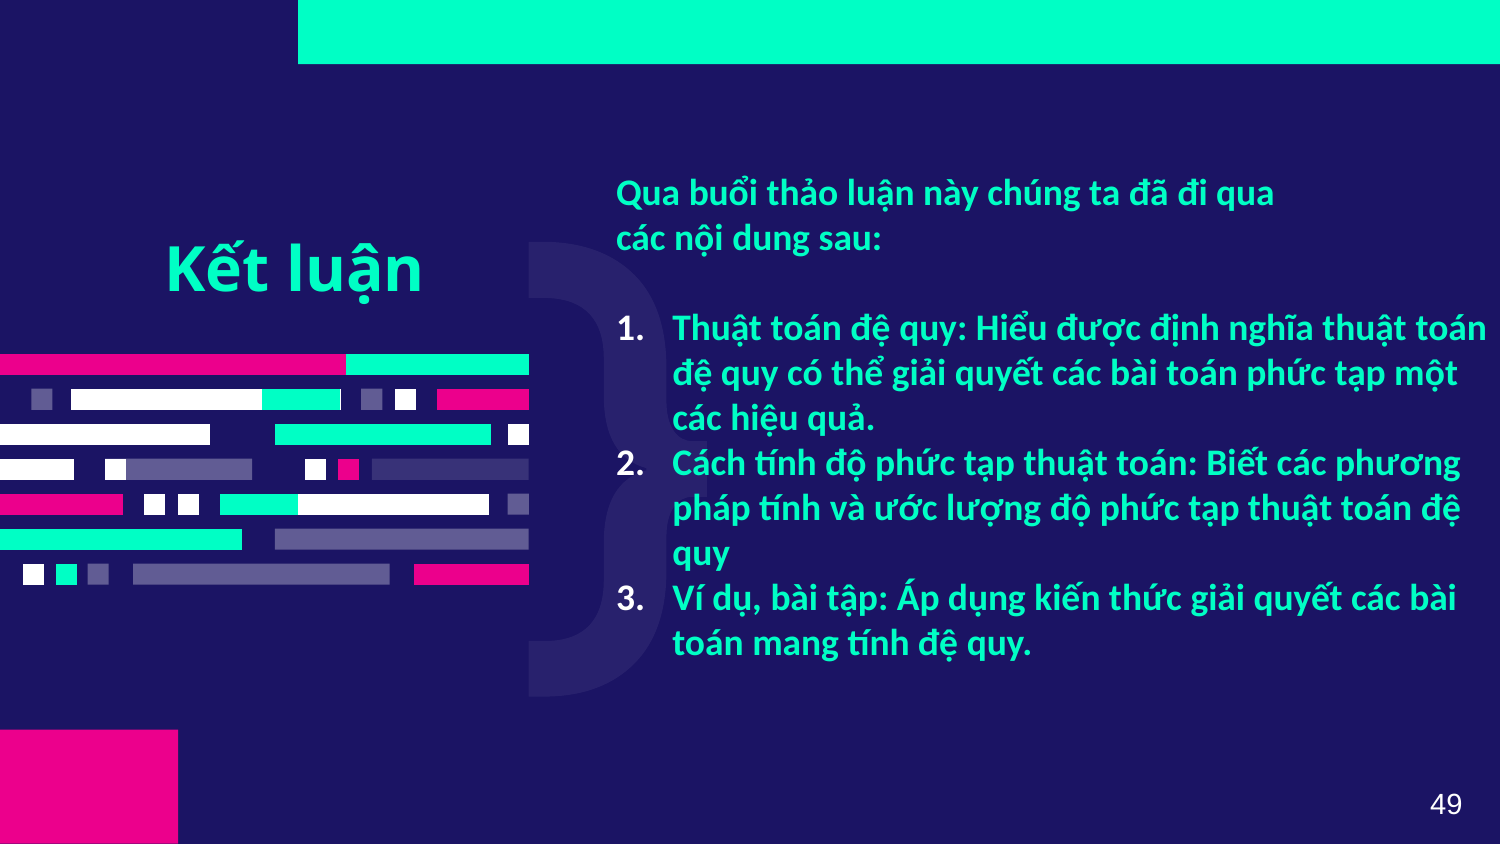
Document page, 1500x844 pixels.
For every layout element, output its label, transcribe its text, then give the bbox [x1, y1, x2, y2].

text_box 49 [1415, 778, 1500, 828]
title Kết luận [0, 214, 441, 325]
list Qua buổi thảo luận này chúng ta đã đi qua các nội dung sau:​ Thuật toán đệ quy: Hiểu được định nghĩa thuật toán đệ quy có thể giải quyết các bài toán phức tạp một các hiệu quả. Cách tính độ phức tạp thuật toán: Biết các phương pháp tính và ước lượng độ phức tạp thuật toán đệ quy​ Ví dụ, bài tập: Áp dụng kiến thức giải quyết các bài toán mang tính đệ quy.​ [580, 153, 1500, 804]
